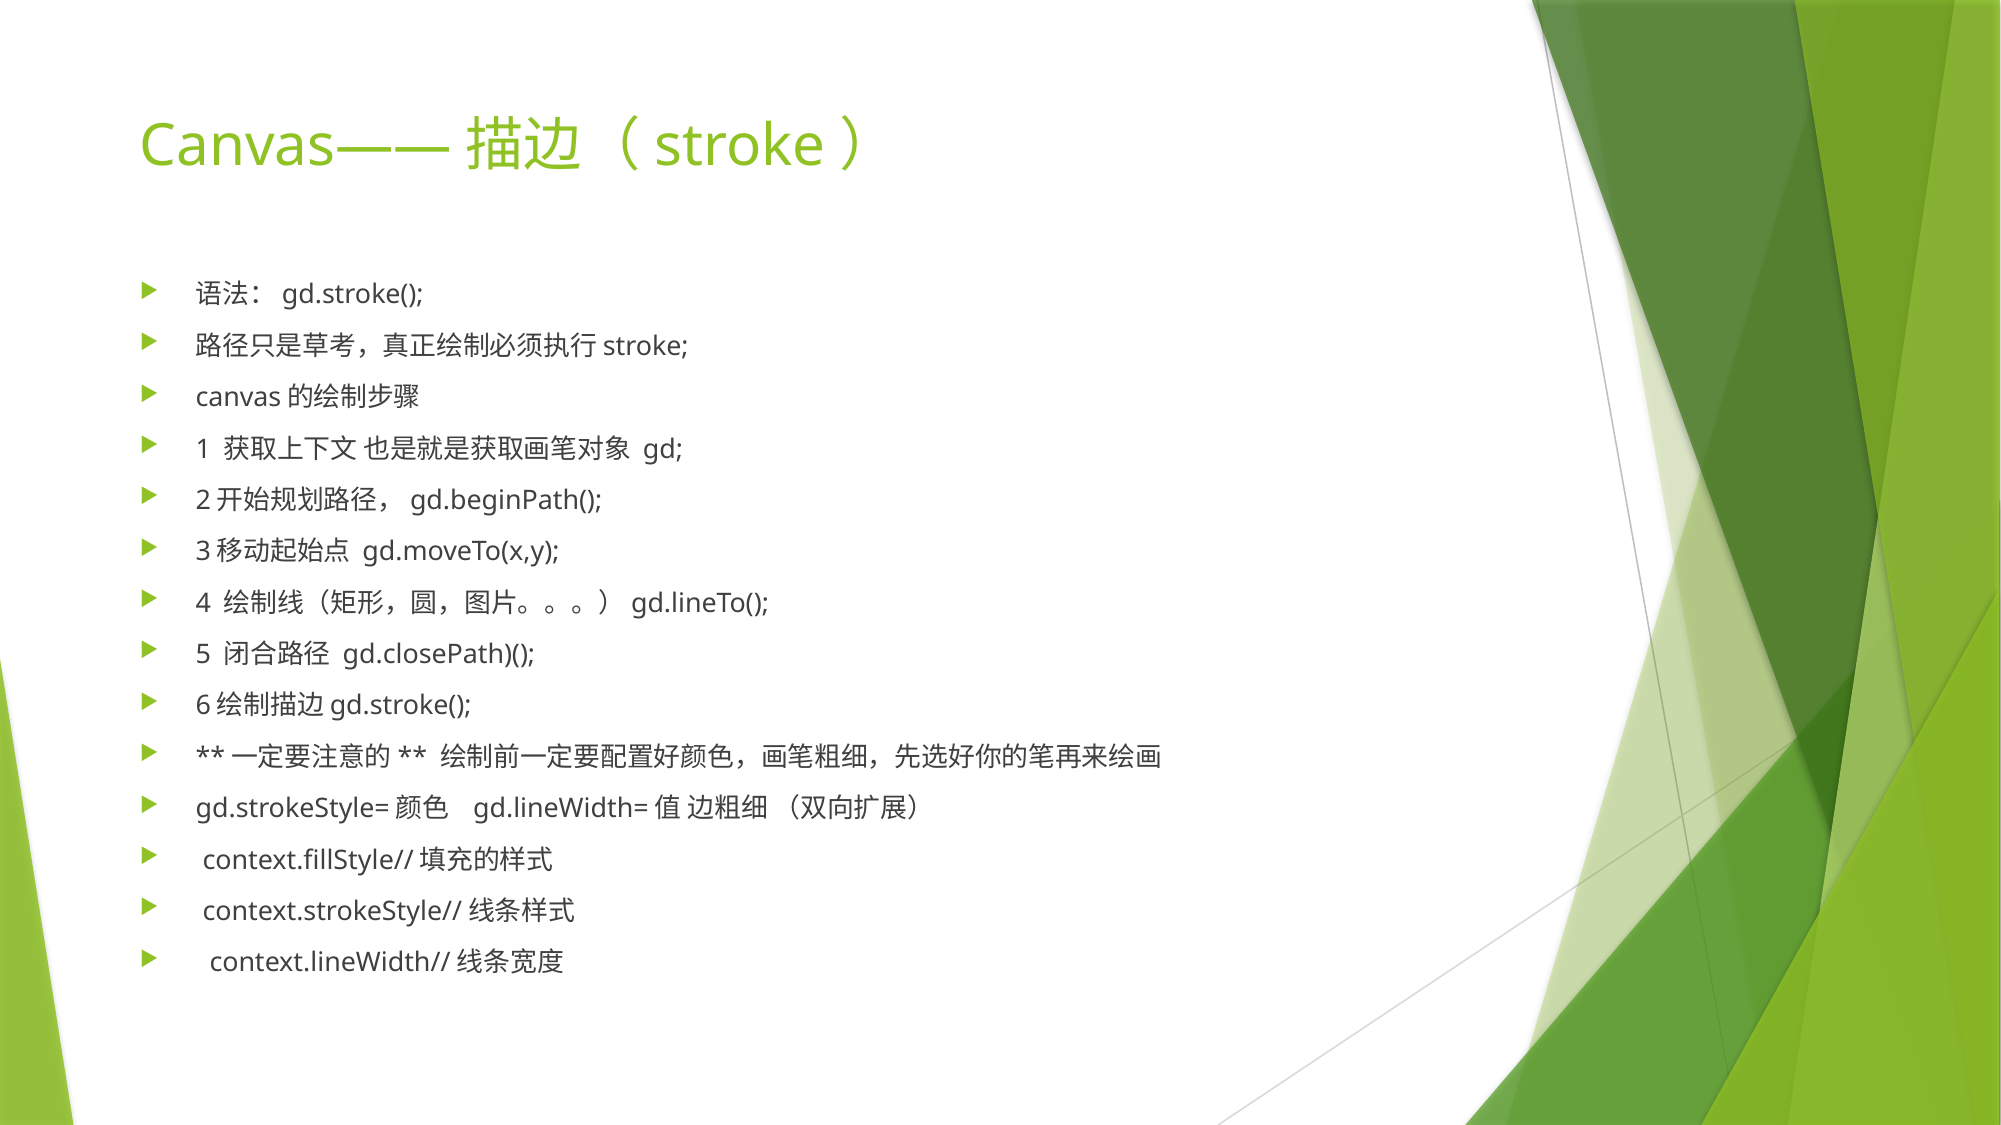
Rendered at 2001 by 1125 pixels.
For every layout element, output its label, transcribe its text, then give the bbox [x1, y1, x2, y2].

list 语法：gd.stroke(); 路径只是草考，真正绘制必须执行stroke; canvas的绘制步骤 1 获取上下文 也是就是获取画笔对象 gd; 2开始规划路径，gd.beginPath(); 3移动起始点 gd.moveTo(x,y); 4 绘制线（矩形，圆，图片。。。）gd.lineTo(); 5 闭合路径 gd.closePath)(); 6绘制描边gd.stroke(); **一定要注意的** 绘制前一定要配置好颜色，画笔粗细，先选好你的笔再来绘画 gd.strokeStyle=颜色 gd.lineWidth=值 边粗细 （双向扩展） context.fillStyle//填充的样式 context.strokeStyle//线条样式 context.lineWidth//线条宽度 [124, 269, 1522, 991]
title Canvas——描边（stroke） [124, 99, 1522, 269]
